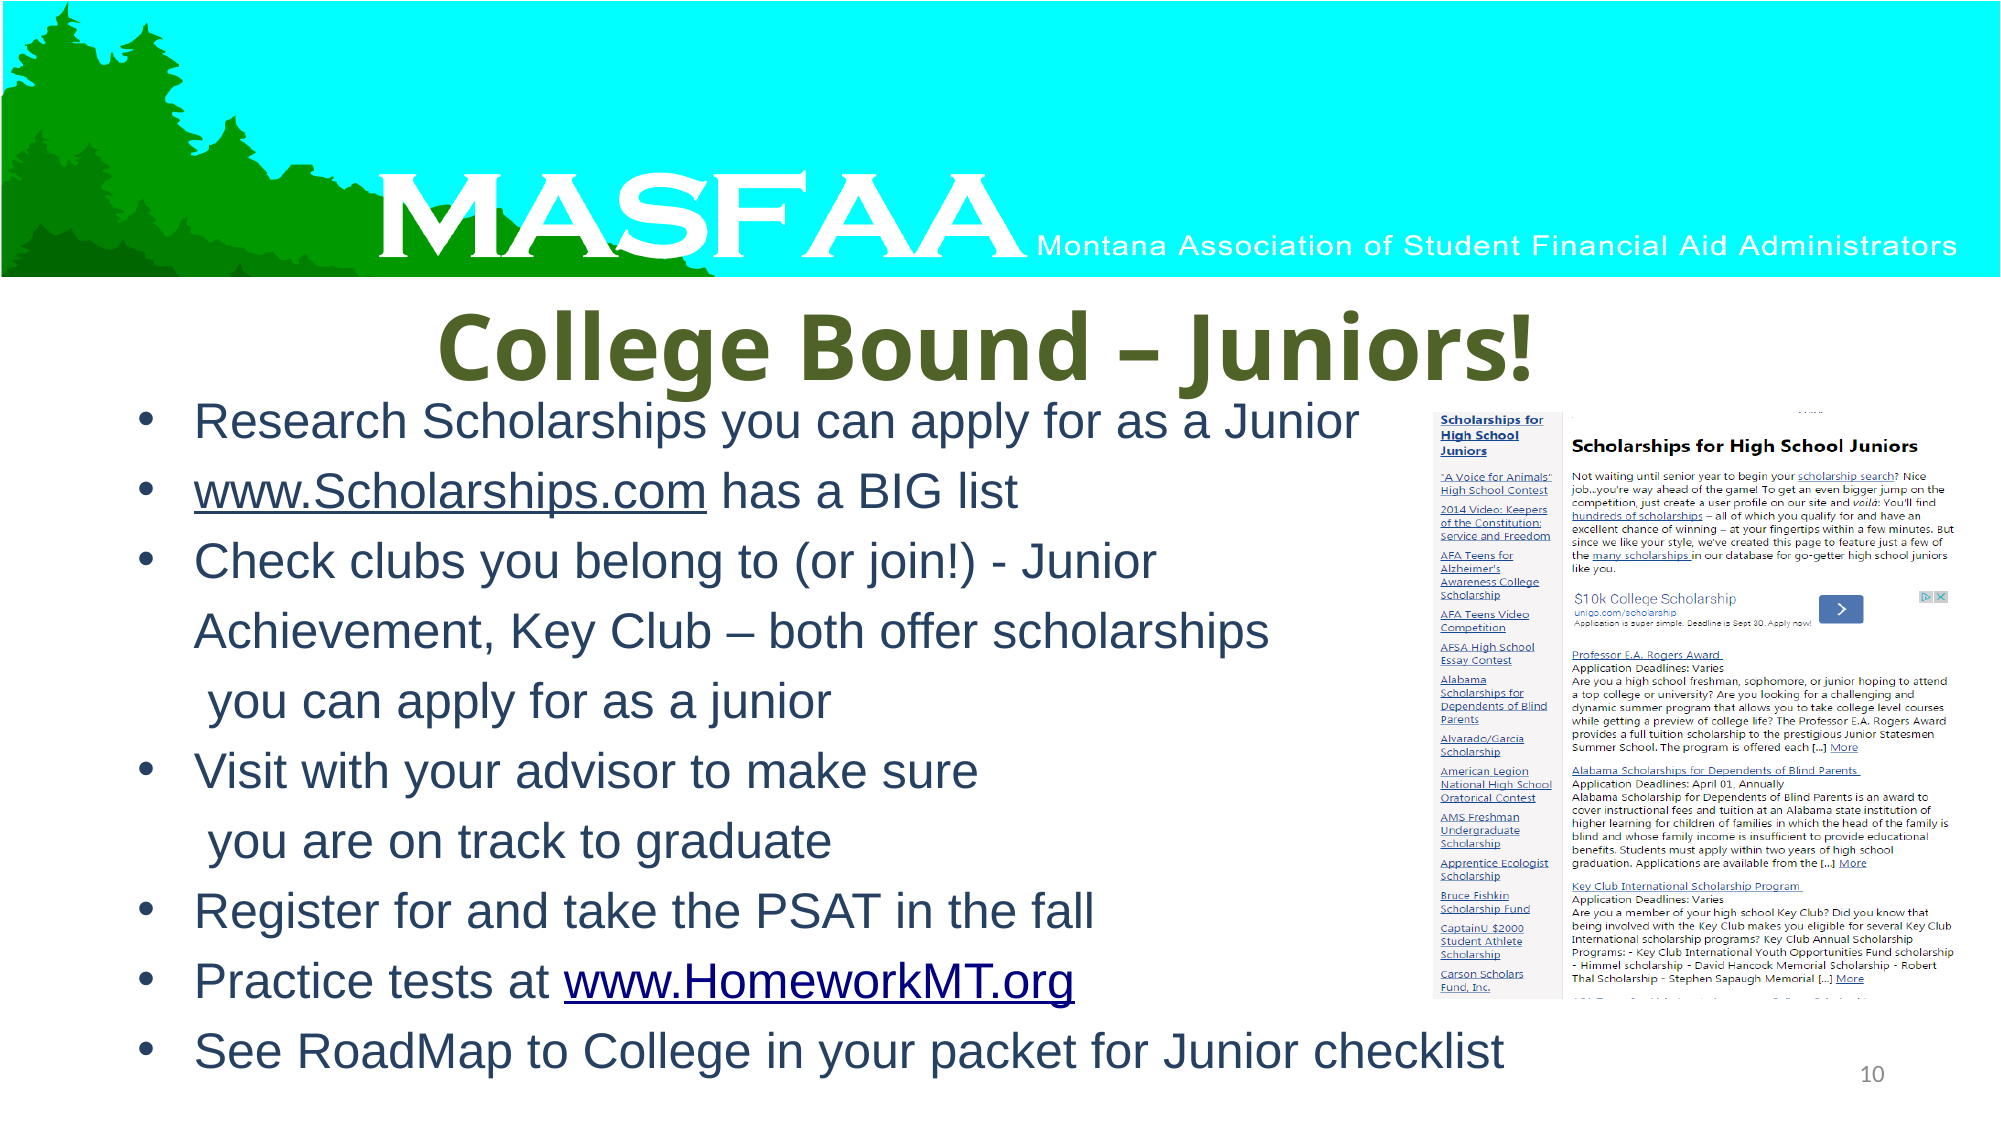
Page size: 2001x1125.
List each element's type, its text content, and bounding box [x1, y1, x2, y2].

list Research Scholarships you can apply for as a Junior www.Scholarships.com has a BIG list Check clubs you belong to (or join!) - Junior Achievement, Key Club – both offer scholarships you can apply for as a junior Visit with your advisor to make sure you are on track to graduate Register for and take the PSAT in the fall Practice tests at www.HomeworkMT.org See RoadMap to College in your packet for Junior checklist [122, 380, 1542, 1103]
picture [1433, 412, 1971, 999]
title College Bound – Juniors! [310, 274, 1662, 410]
slide_number 10 [1433, 1042, 1900, 1103]
